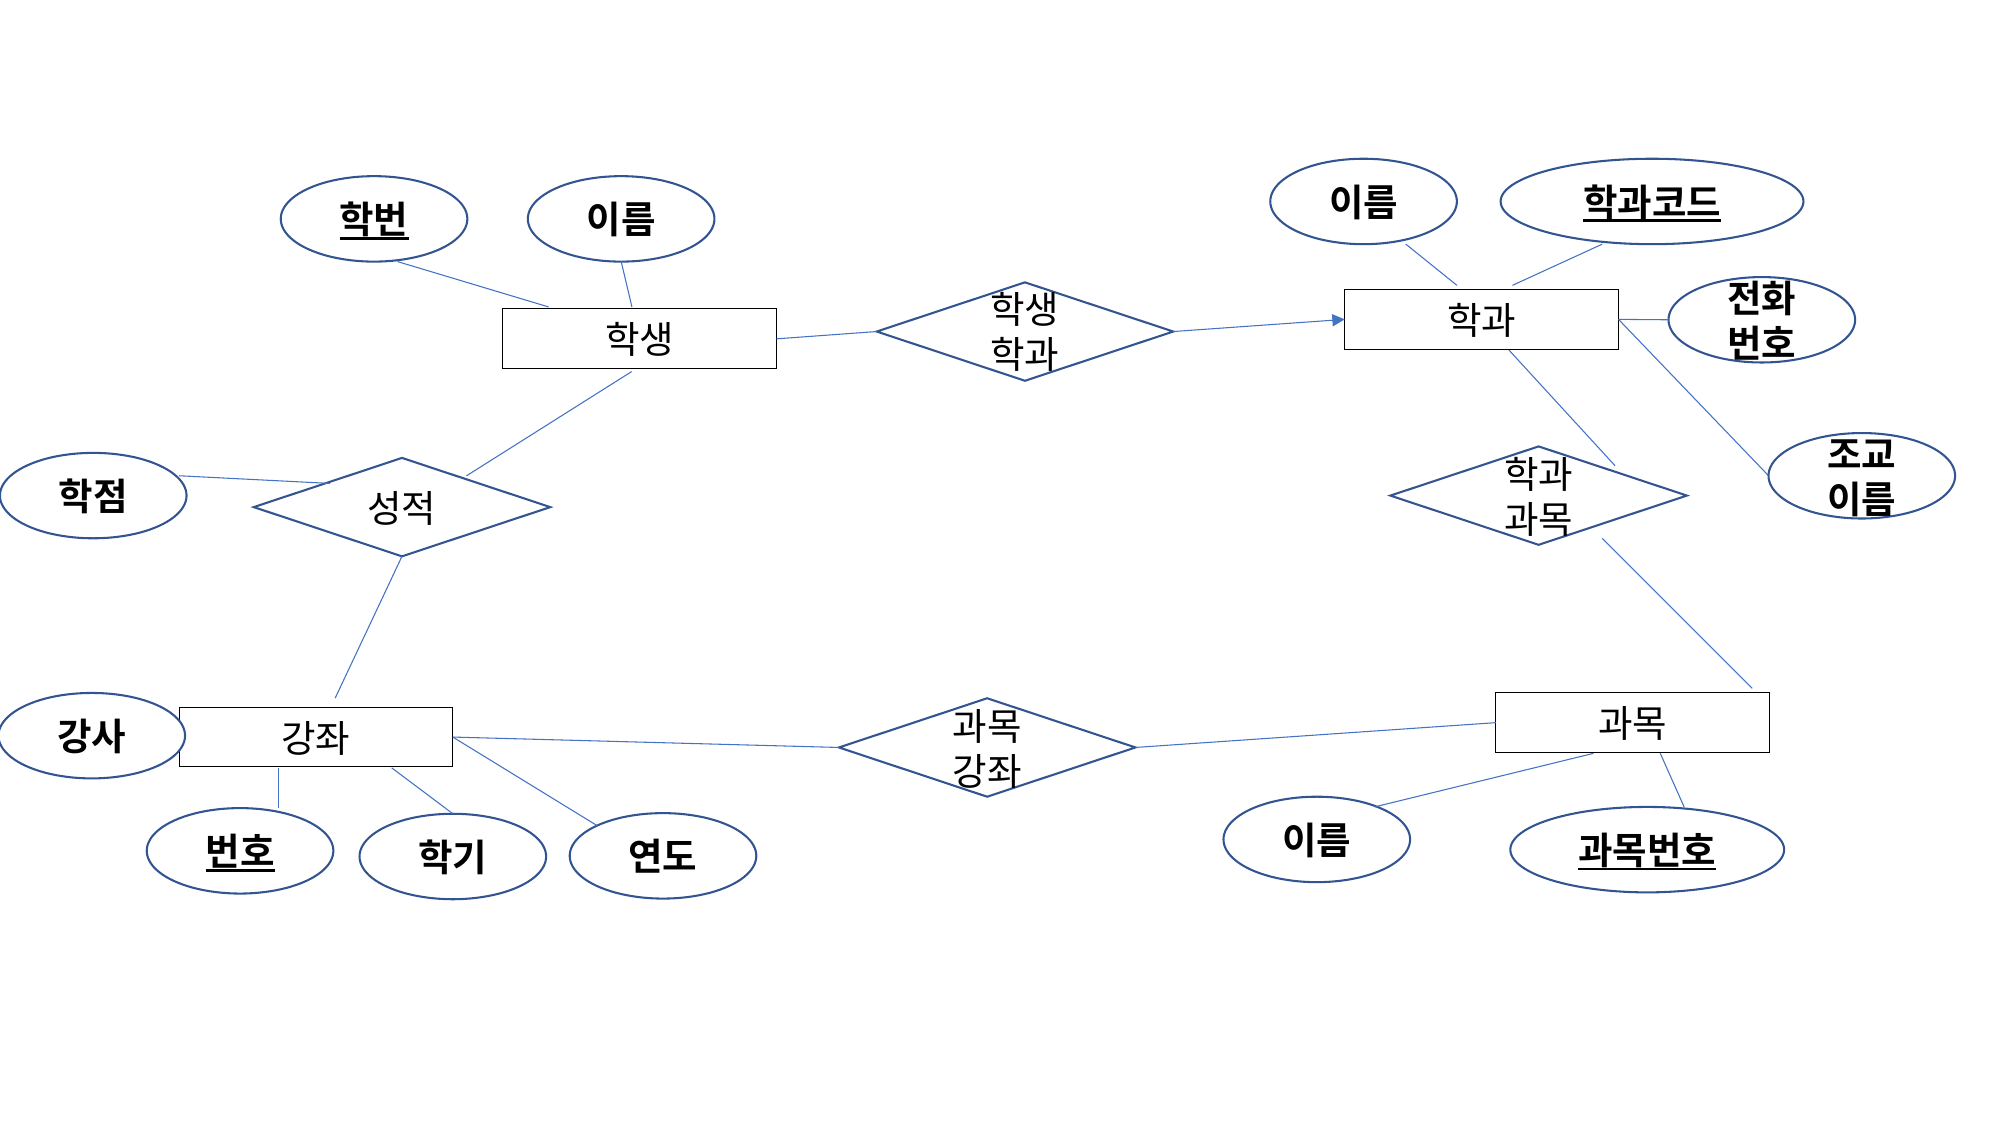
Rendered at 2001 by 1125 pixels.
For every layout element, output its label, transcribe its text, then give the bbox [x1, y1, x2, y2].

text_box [1512, 244, 1603, 286]
text_box 학과 과목 [1387, 455, 1691, 546]
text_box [1135, 723, 1496, 748]
text_box 연도 [568, 812, 758, 900]
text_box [1173, 319, 1345, 332]
text_box 이름 [526, 175, 716, 263]
text_box 과목번호 [1509, 805, 1786, 894]
text_box 강사 [0, 691, 187, 780]
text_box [1509, 350, 1616, 466]
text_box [466, 371, 632, 476]
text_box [452, 737, 839, 748]
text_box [452, 748, 598, 826]
text_box 전화번호 [1667, 276, 1857, 364]
text_box 이름 [1222, 795, 1412, 884]
text_box 학과 [1344, 289, 1619, 350]
text_box 과목 [1495, 692, 1770, 753]
text_box 학생 [502, 308, 777, 369]
text_box 강좌 [179, 707, 453, 767]
text_box 조교 이름 [1767, 432, 1957, 520]
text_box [179, 475, 331, 484]
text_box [1660, 753, 1685, 807]
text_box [1405, 244, 1457, 286]
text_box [1618, 325, 1769, 476]
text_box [391, 767, 452, 814]
text_box 학점 [0, 451, 188, 540]
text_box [397, 261, 549, 307]
text_box 성적 [250, 456, 554, 558]
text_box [776, 331, 877, 340]
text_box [335, 556, 402, 699]
text_box 학번 [279, 175, 469, 263]
text_box 이름 [1269, 157, 1458, 246]
text_box 번호 [145, 807, 335, 895]
text_box 과목 강좌 [837, 697, 1138, 798]
text_box 학과코드 [1499, 157, 1805, 246]
text_box 학생 학과 [875, 281, 1173, 382]
text_box 학기 [358, 814, 548, 901]
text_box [1602, 538, 1753, 689]
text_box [1374, 753, 1594, 807]
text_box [621, 261, 632, 307]
